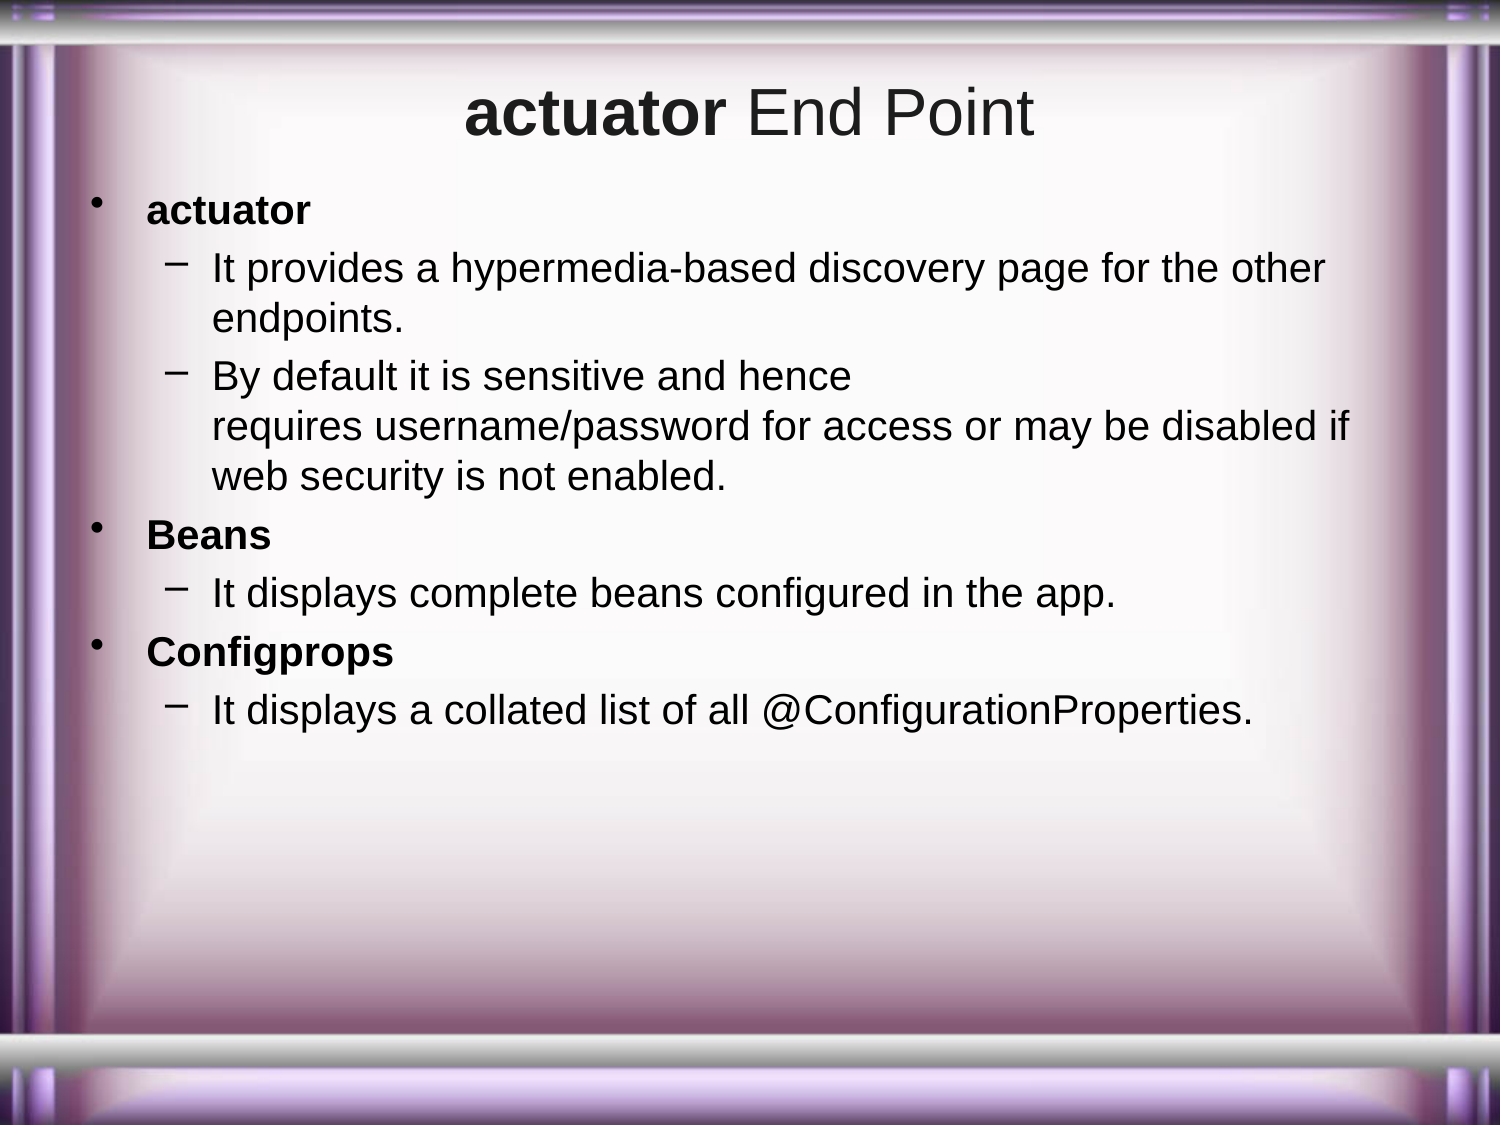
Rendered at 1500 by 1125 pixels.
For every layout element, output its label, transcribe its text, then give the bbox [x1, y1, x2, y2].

picture [0, 0, 1500, 1125]
list actuator It provides a hypermedia-based discovery page for the other endpoints. By default it is sensitive and hence requires username/password for access or may be disabled if web security is not enabled. Beans It displays complete beans configured in the app. Configprops It displays a collated list of all @ConfigurationProperties. [75, 174, 1425, 1005]
title actuator End Point [75, 75, 1425, 143]
